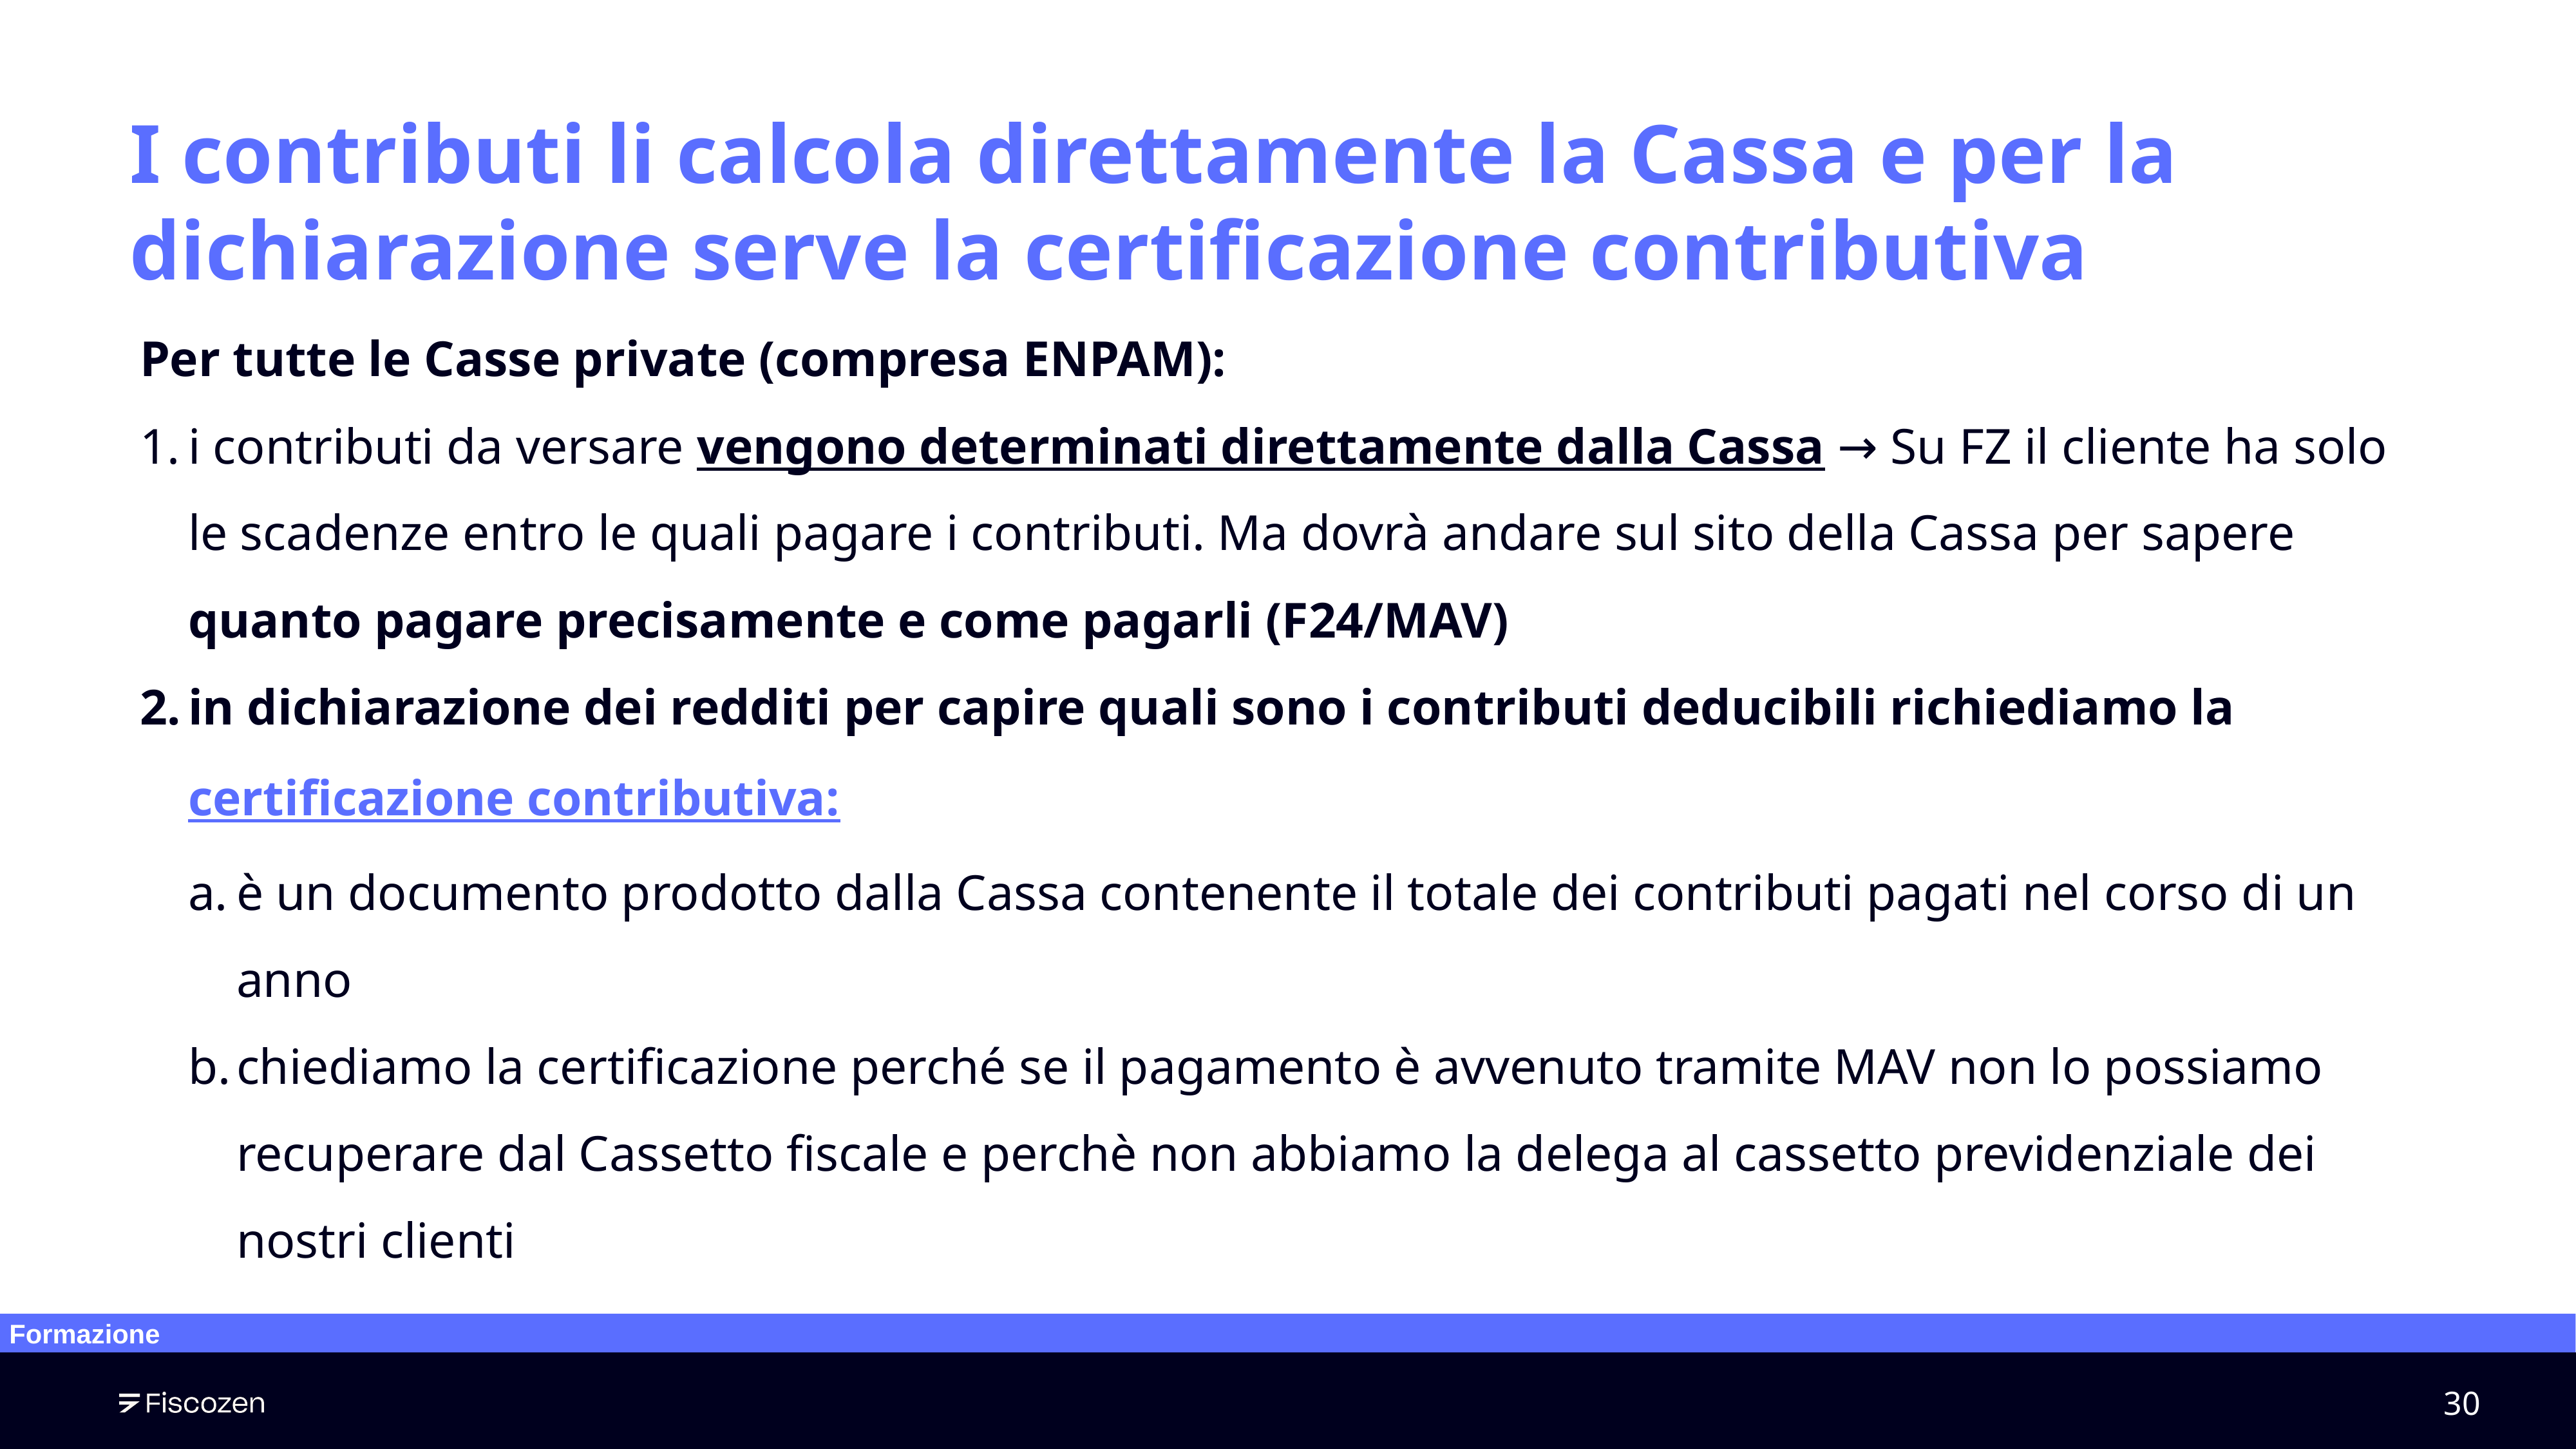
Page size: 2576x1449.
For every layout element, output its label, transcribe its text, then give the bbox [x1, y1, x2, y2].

picture [0, 1352, 2576, 1449]
slide_number ‹#› [2322, 1377, 2486, 1449]
title I contributi li calcola direttamente la Cassa e per la dichiarazione serve la certificazione contributiva [120, 109, 2456, 290]
text_box Formazione [0, 1313, 2576, 1352]
list Per tutte le Casse private (compresa ENPAM): i contributi da versare vengono determinati direttamente dalla Cassa → Su FZ il cliente ha solo le scadenze entro le quali pagare i contributi. Ma dovrà andare sul sito della Cassa per sapere quanto pagare precisamente e come pagarli (F24/MAV) in dichiarazione dei redditi per capire quali sono i contributi deducibili richiediamo la certificazione contributiva: è un documento prodotto dalla Cassa contenente il totale dei contributi pagati nel corso di un anno chiediamo la certificazione perché se il pagamento è avvenuto tramite MAV non lo possiamo recuperare dal Cassetto fiscale e perchè non abbiamo la delega al cassetto previdenziale dei nostri clienti [130, 289, 2439, 1166]
